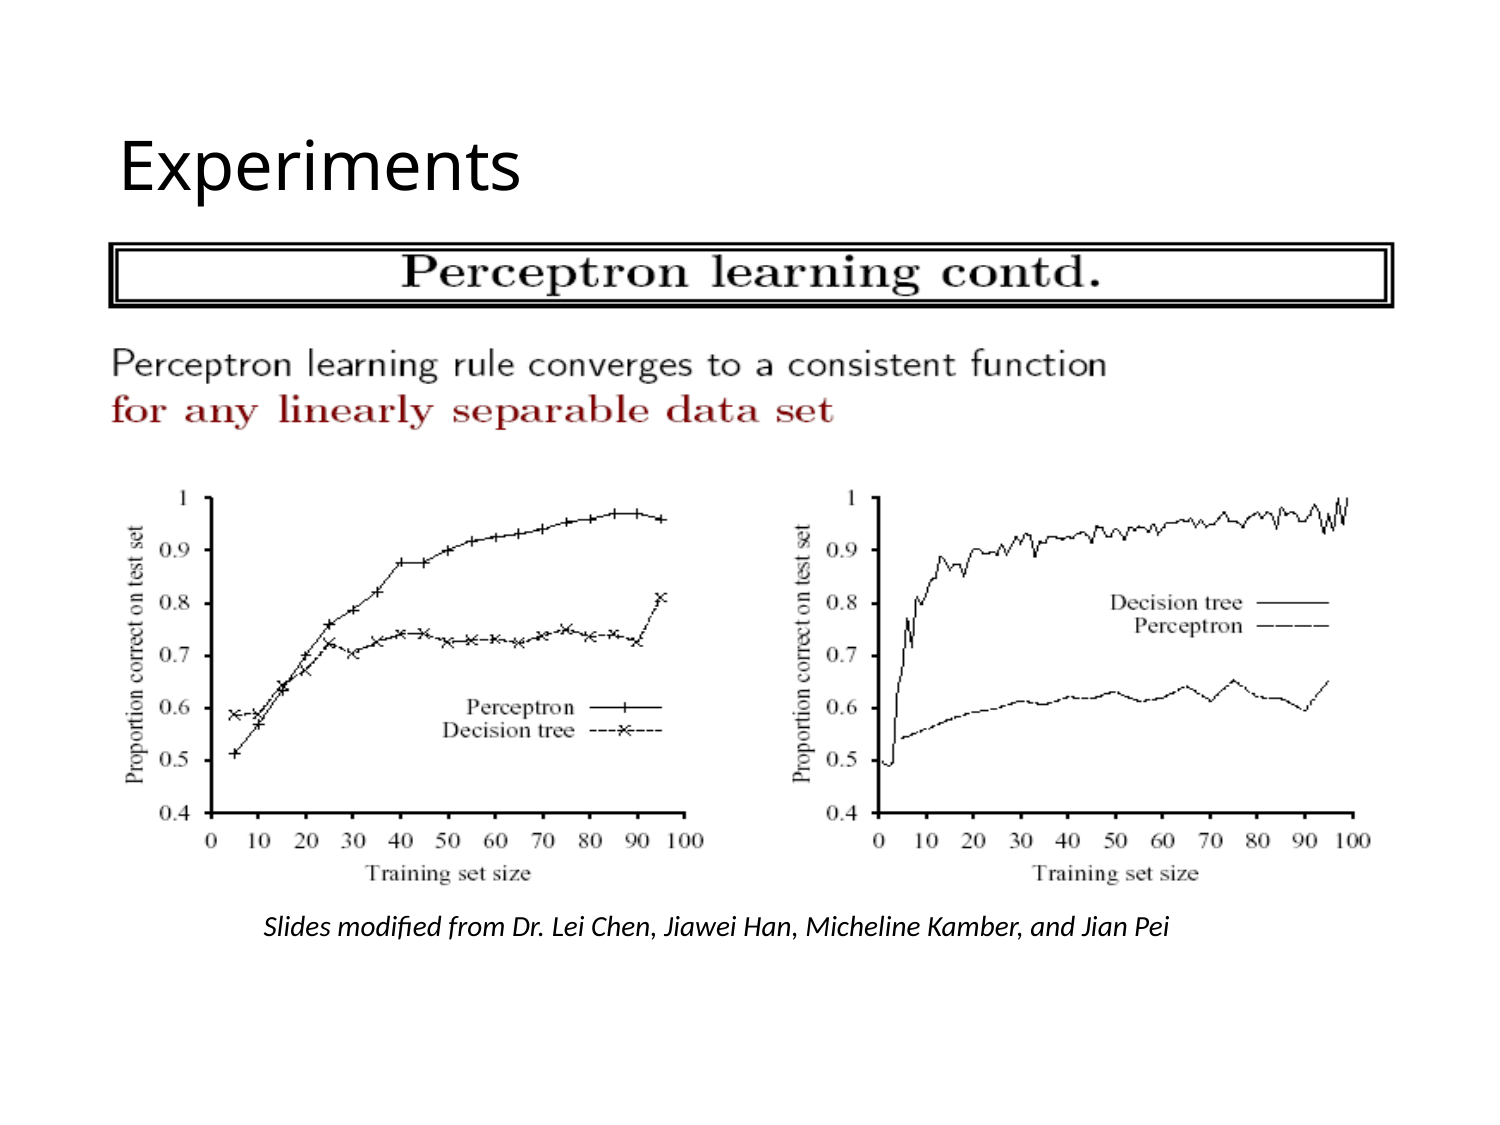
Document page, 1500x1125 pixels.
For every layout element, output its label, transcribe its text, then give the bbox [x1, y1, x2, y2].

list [64, 224, 1472, 970]
title Experiments [103, 59, 1397, 224]
